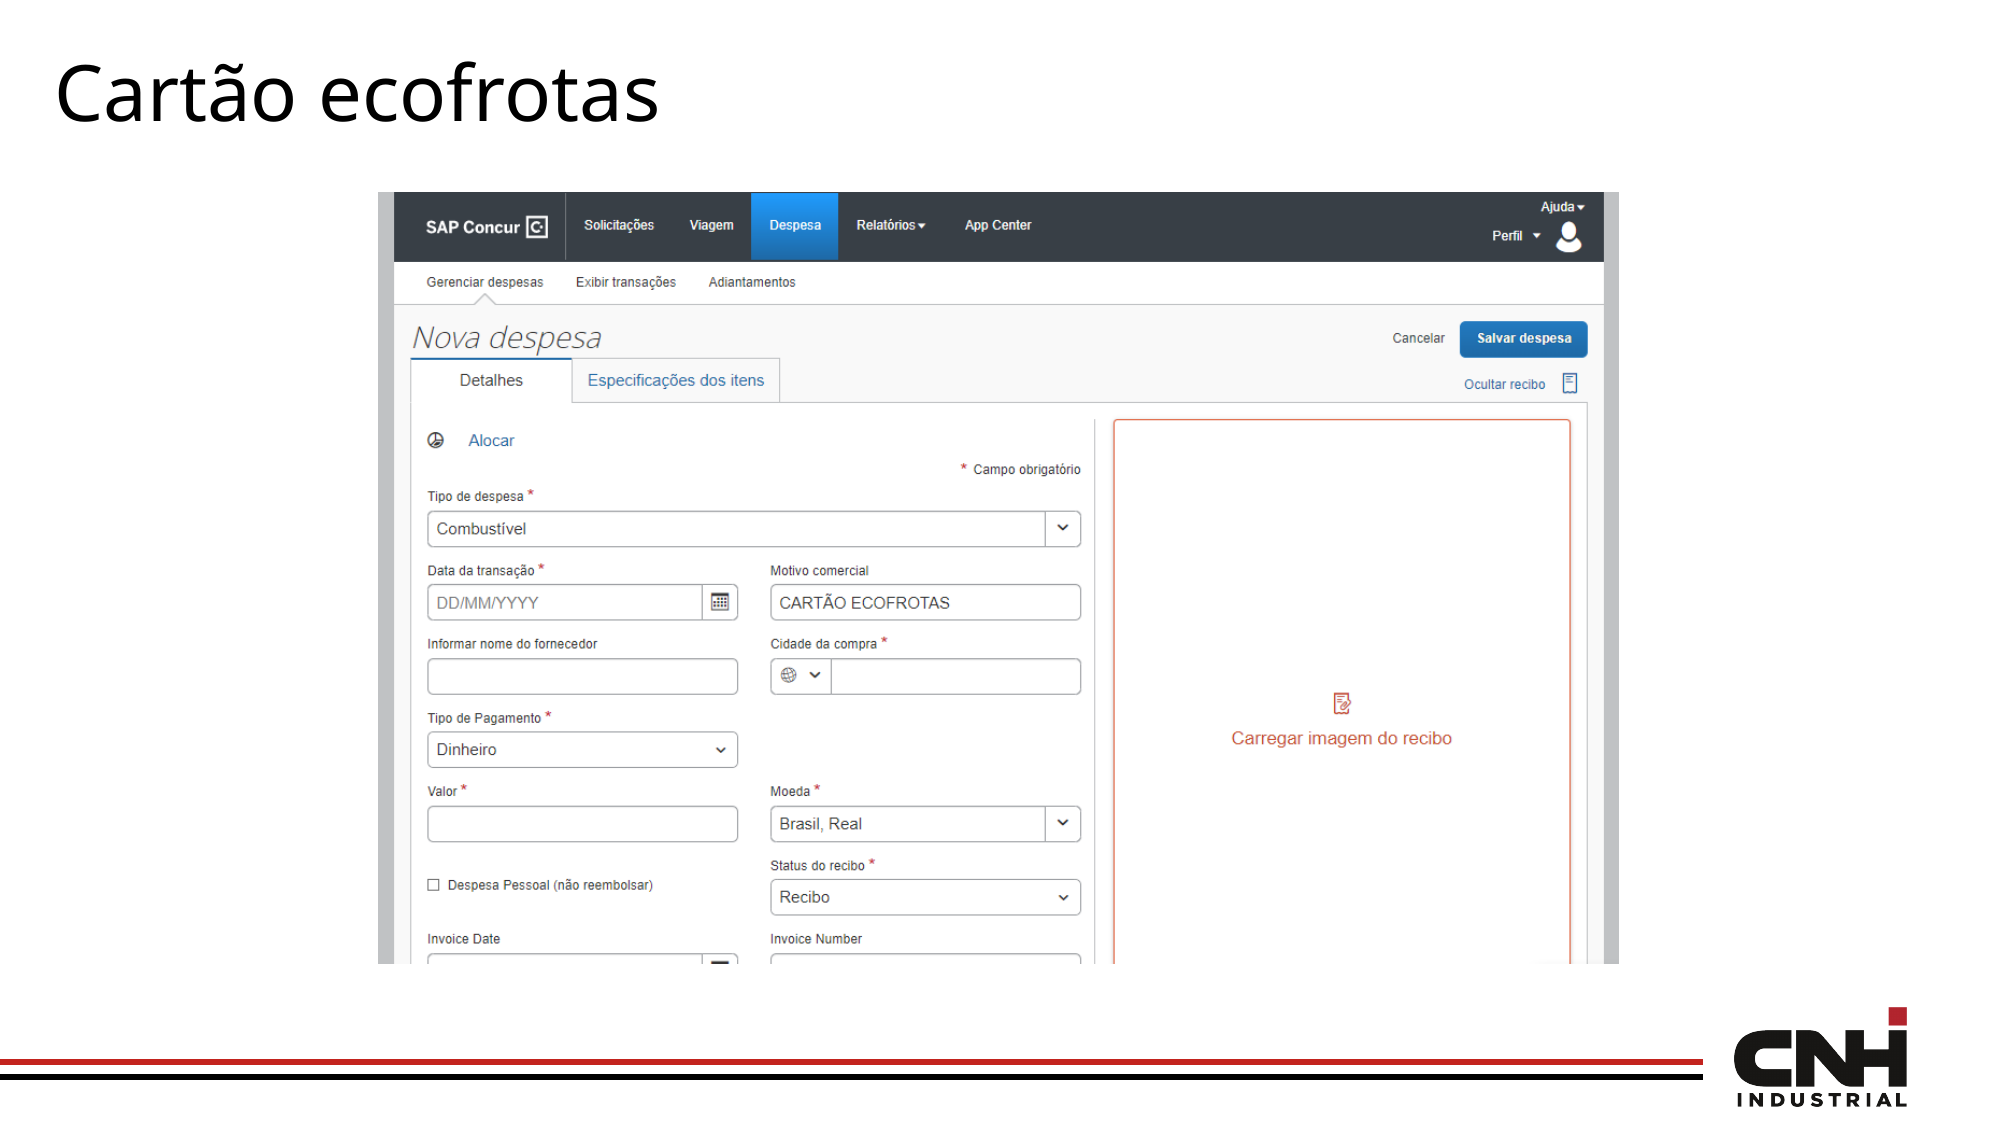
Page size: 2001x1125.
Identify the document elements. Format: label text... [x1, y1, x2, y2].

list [378, 192, 1619, 964]
picture [1734, 1007, 1907, 1107]
title Cartão ecofrotas [39, 46, 1959, 147]
